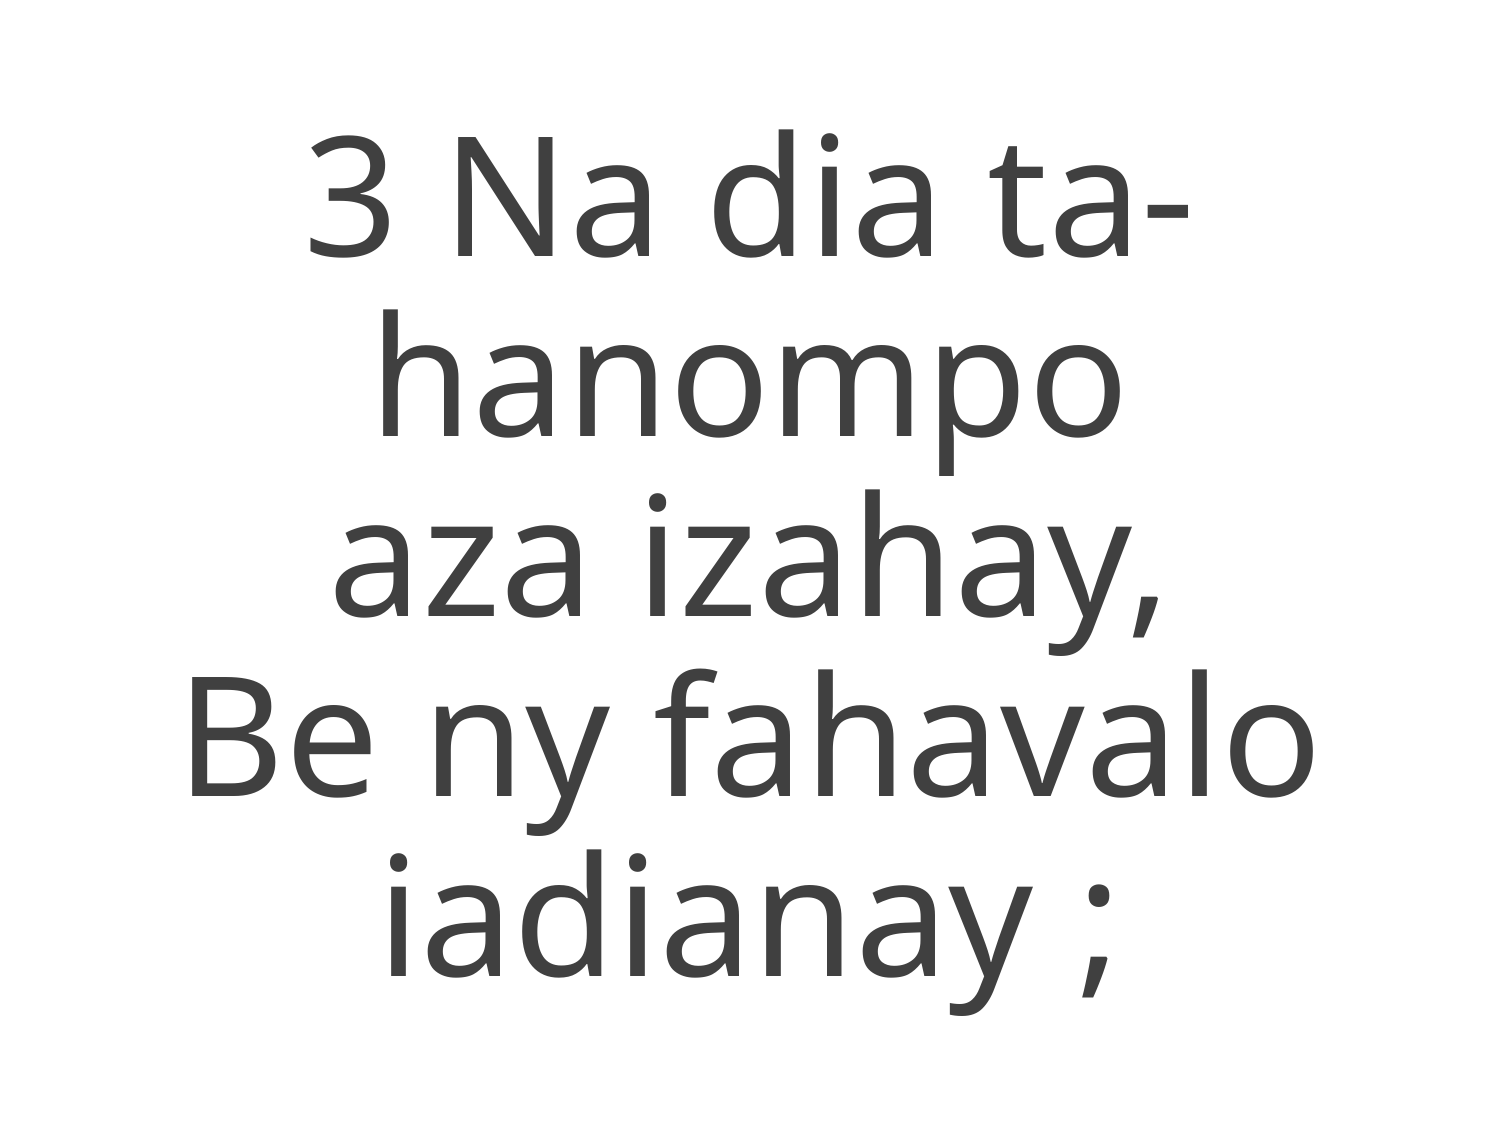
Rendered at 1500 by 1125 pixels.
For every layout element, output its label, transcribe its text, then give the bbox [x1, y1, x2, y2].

title 3 Na dia ta-hanompo aza izahay, Be ny fahavalo iadianay ; [0, 453, 1500, 672]
